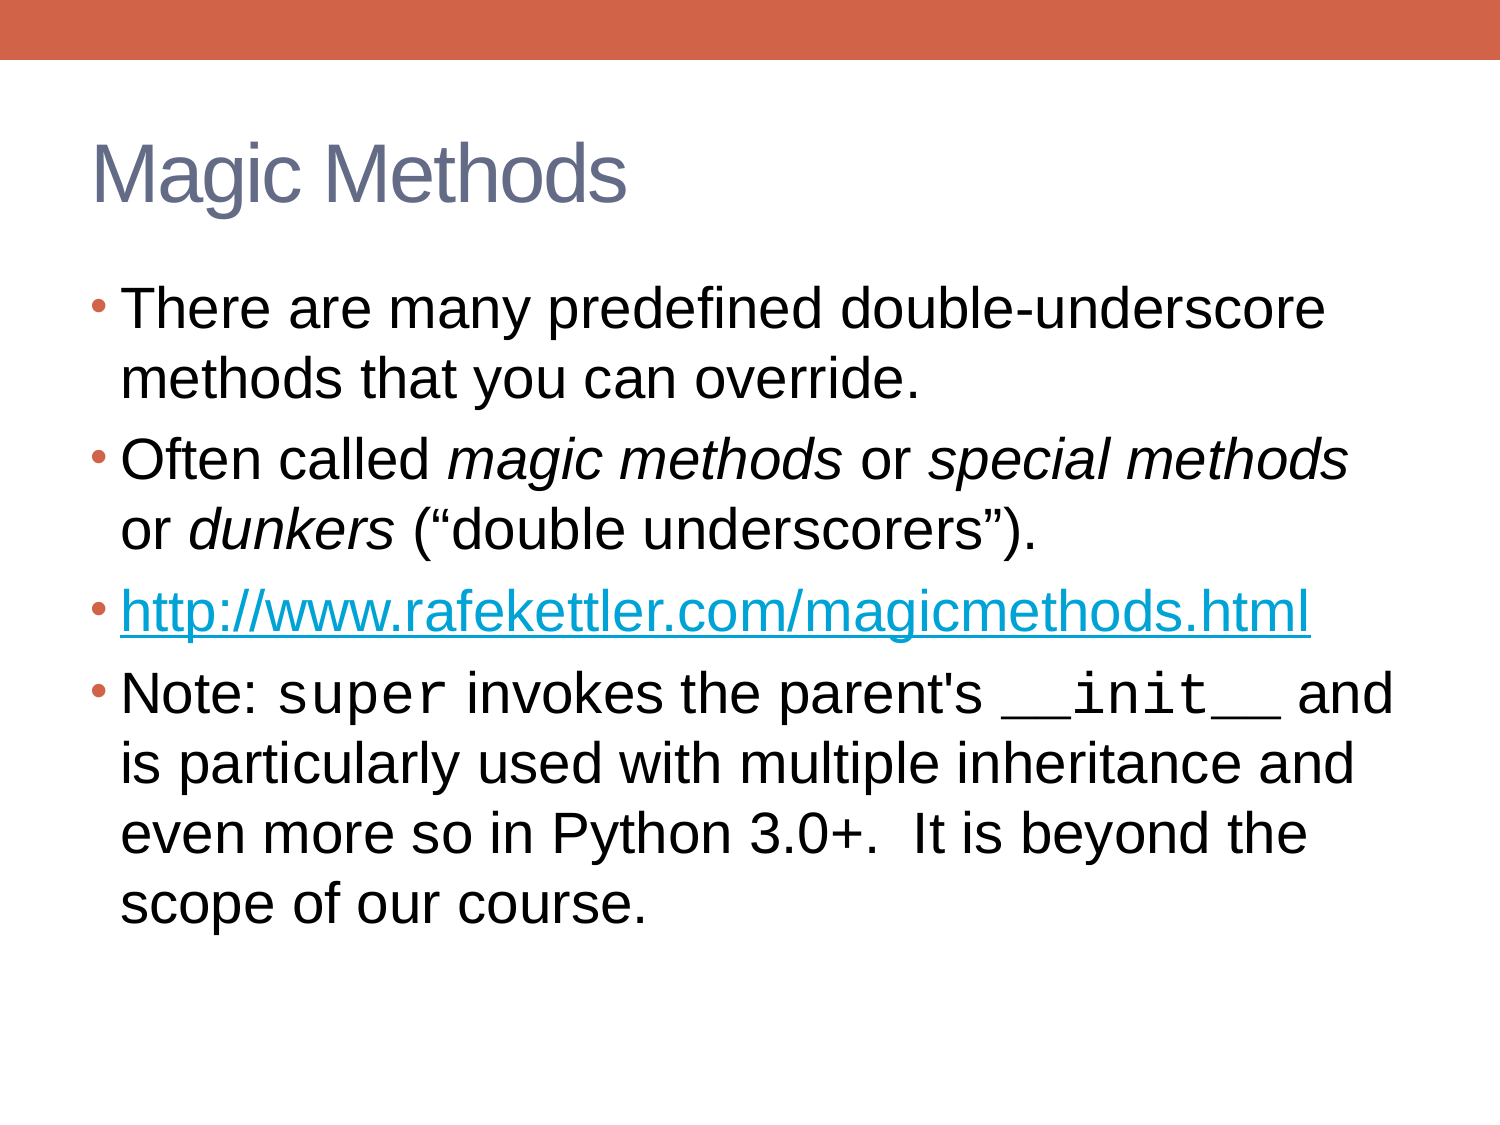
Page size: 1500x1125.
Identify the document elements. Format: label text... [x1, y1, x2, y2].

title Magic Methods [75, 87, 1425, 250]
list There are many predefined double-underscore methods that you can override. Often called magic methods or special methods or dunkers (“double underscorers”). http://www.rafekettler.com/magicmethods.html Note: super invokes the parent's __init__ and is particularly used with multiple inheritance and even more so in Python 3.0+. It is beyond the scope of our course. [75, 262, 1425, 1063]
